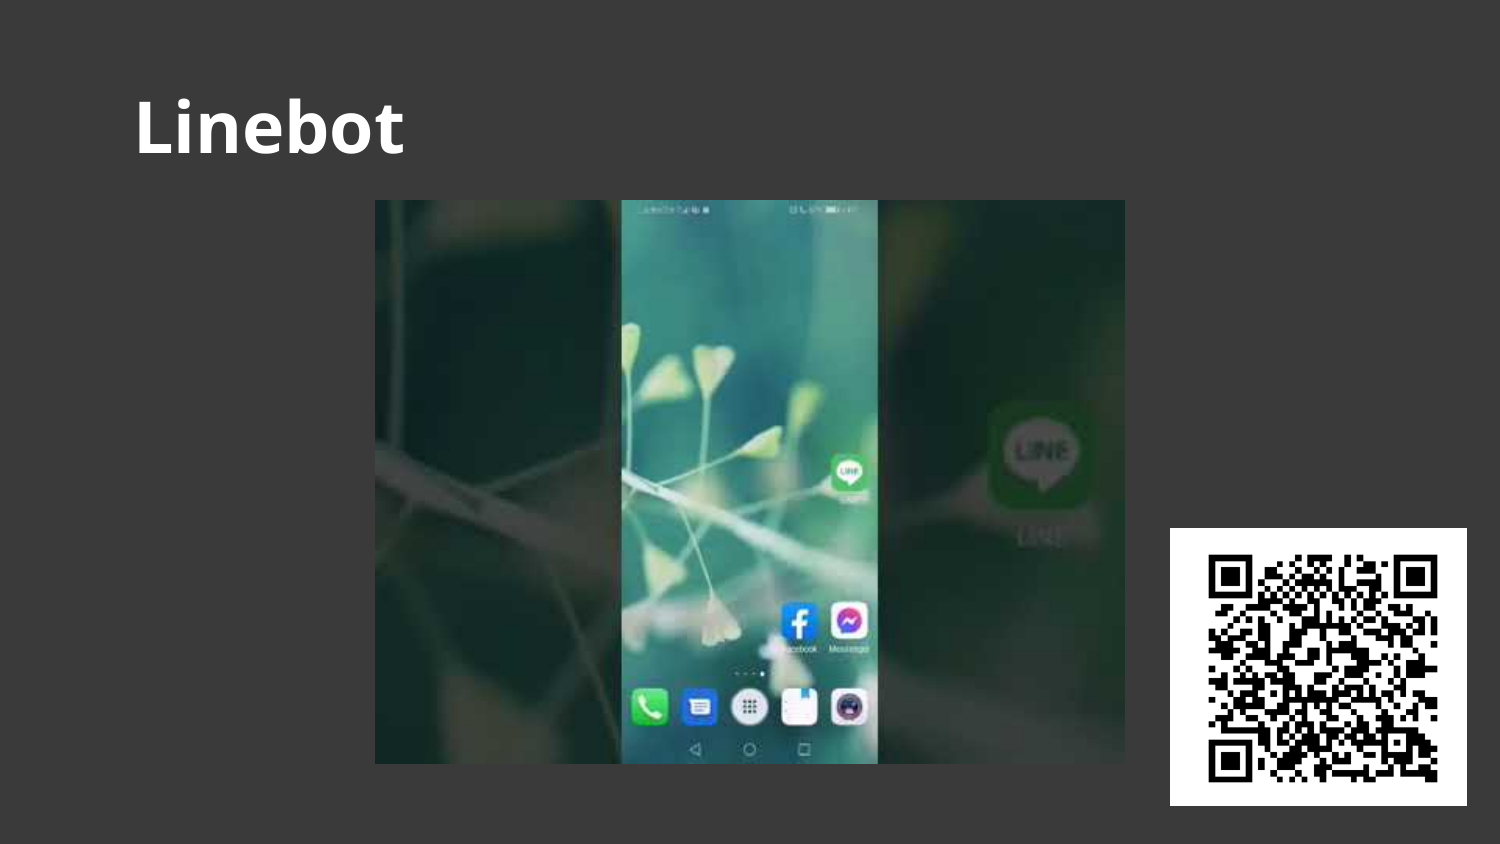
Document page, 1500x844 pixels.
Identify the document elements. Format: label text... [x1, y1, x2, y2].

picture [374, 200, 1126, 764]
picture [1170, 527, 1468, 807]
title Linebot [118, 66, 1072, 183]
